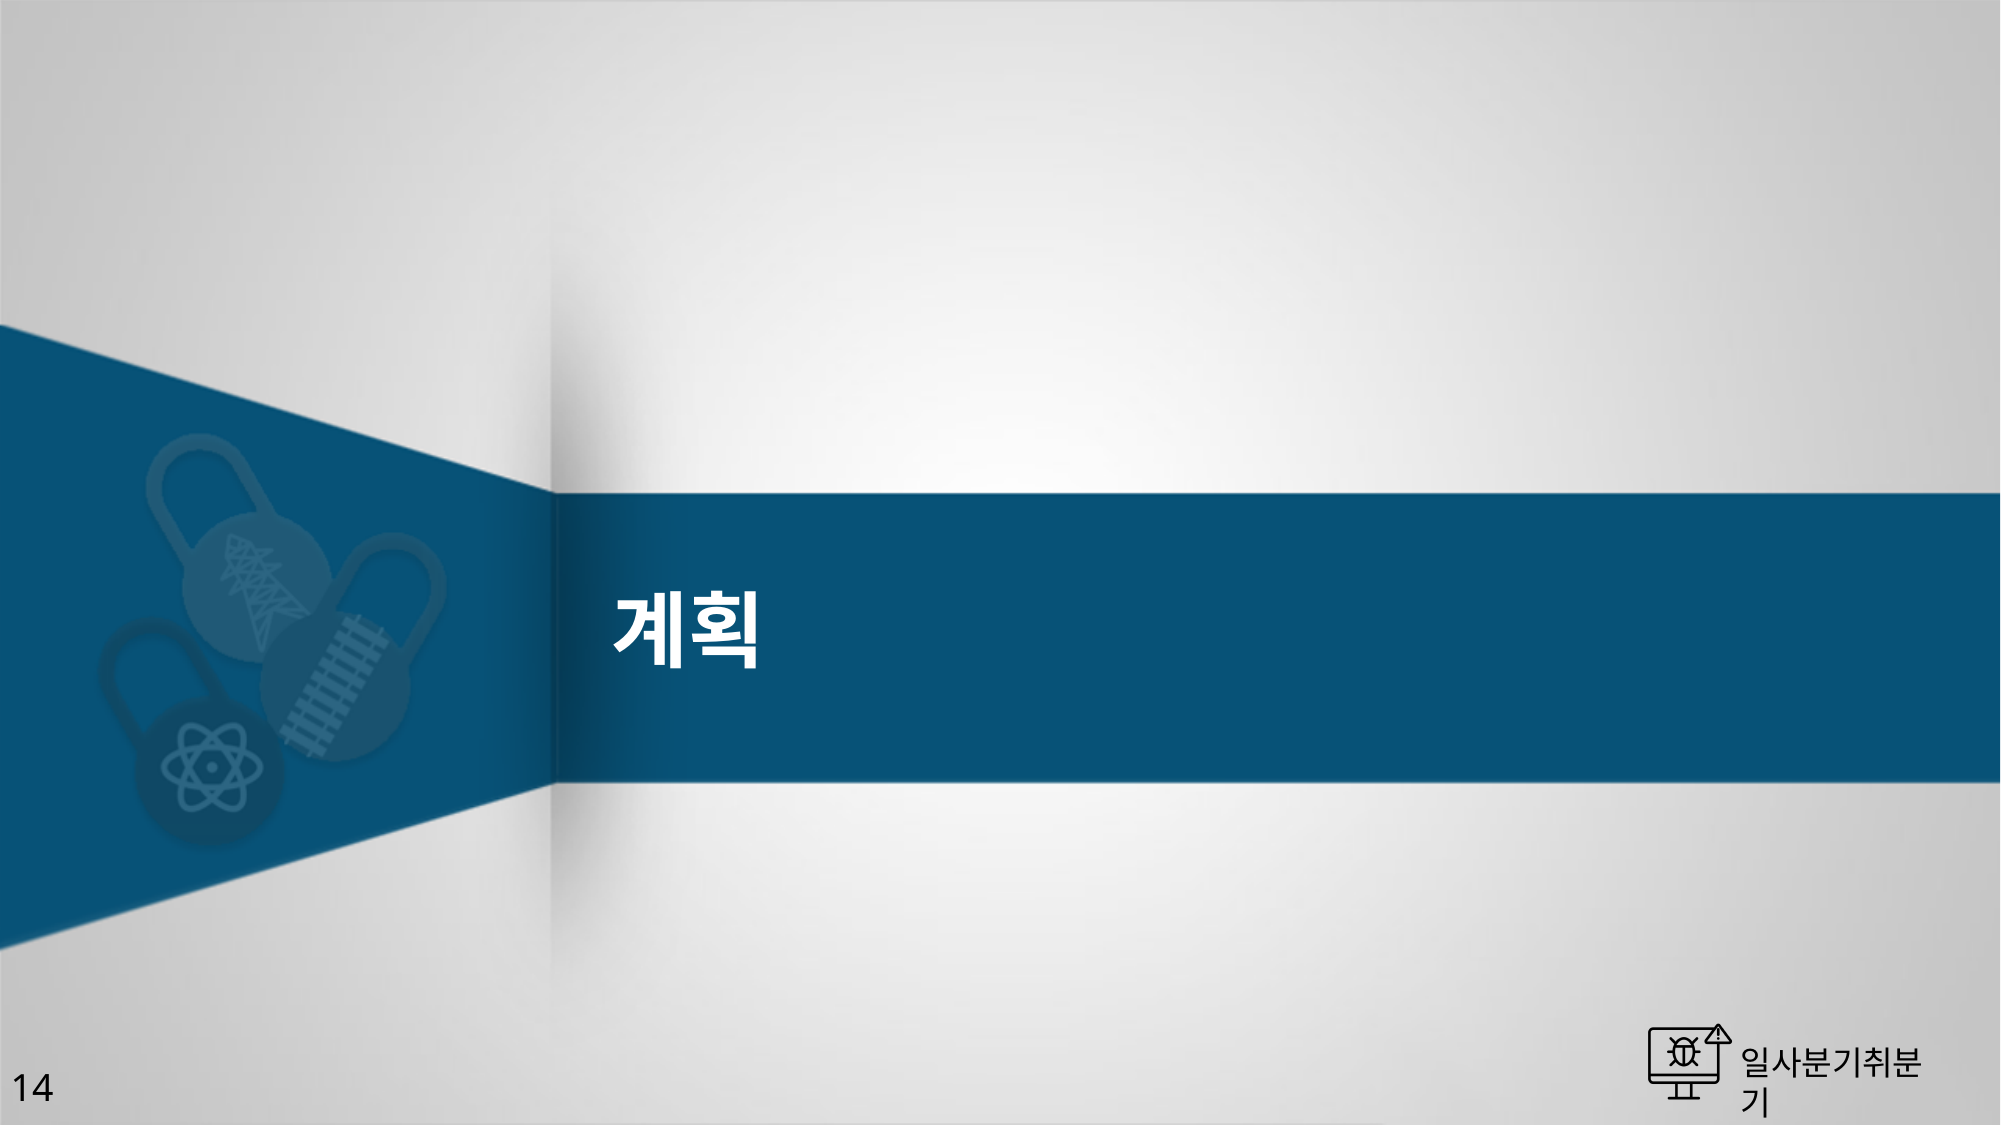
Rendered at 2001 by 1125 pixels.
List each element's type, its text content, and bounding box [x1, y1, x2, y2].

picture [98, 434, 446, 845]
picture [0, 0, 2001, 494]
picture [0, 779, 2001, 1125]
title 계획 [596, 565, 1975, 704]
